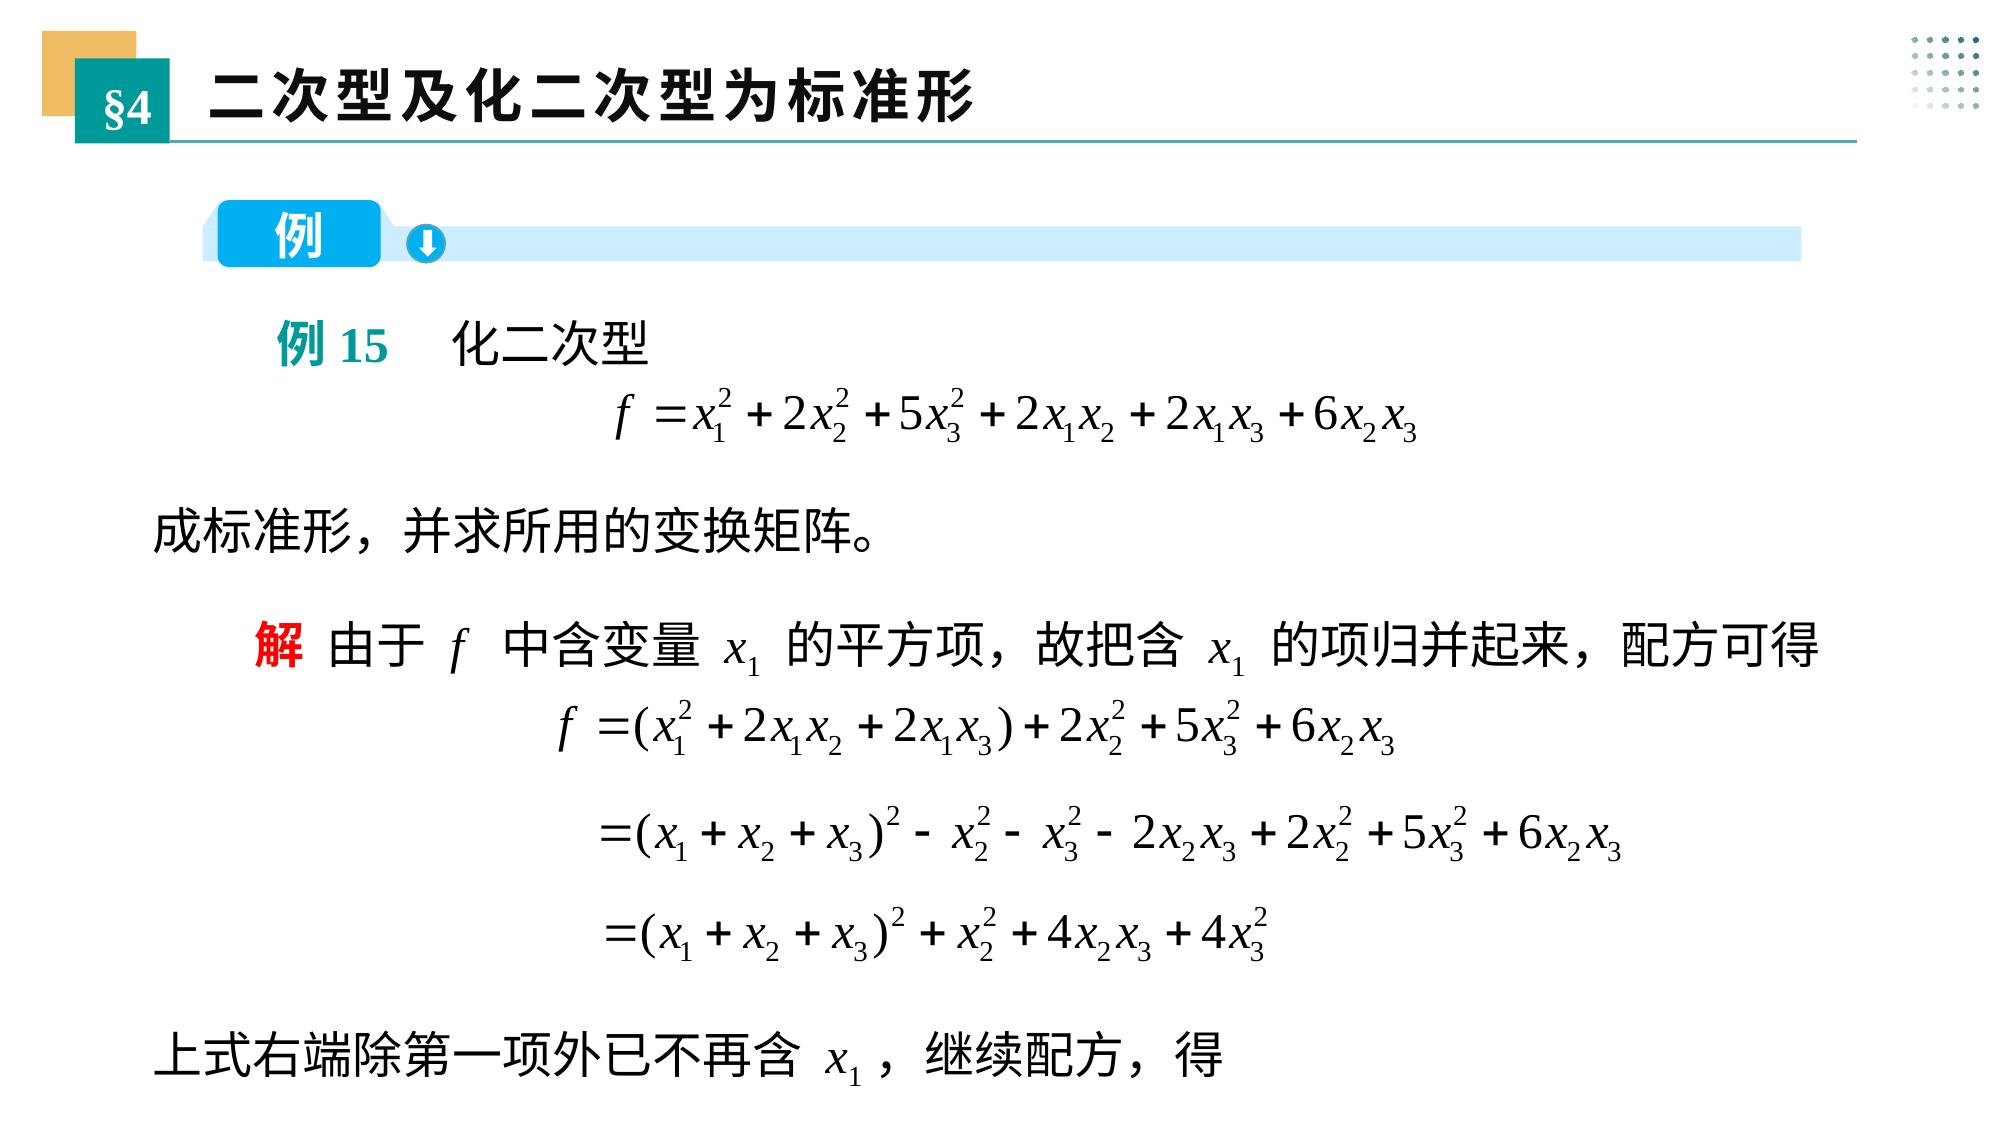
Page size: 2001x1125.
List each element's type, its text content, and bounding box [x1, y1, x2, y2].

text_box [79, 51, 1008, 143]
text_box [602, 379, 1422, 449]
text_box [545, 691, 1398, 761]
text_box 例15 化二次型 [137, 275, 1863, 381]
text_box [598, 898, 1274, 968]
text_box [202, 198, 1802, 271]
text_box 上式右端除第一项外已不再含 x1，继续配方，得 [137, 981, 1863, 1100]
text_box 解 由于 f 中含变量 x1 的平方项，故把含 x1 的项归并起来，配方可得 [137, 571, 1863, 690]
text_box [593, 798, 1625, 867]
text_box 成标准形，并求所用的变换矩阵。 [137, 462, 1863, 568]
